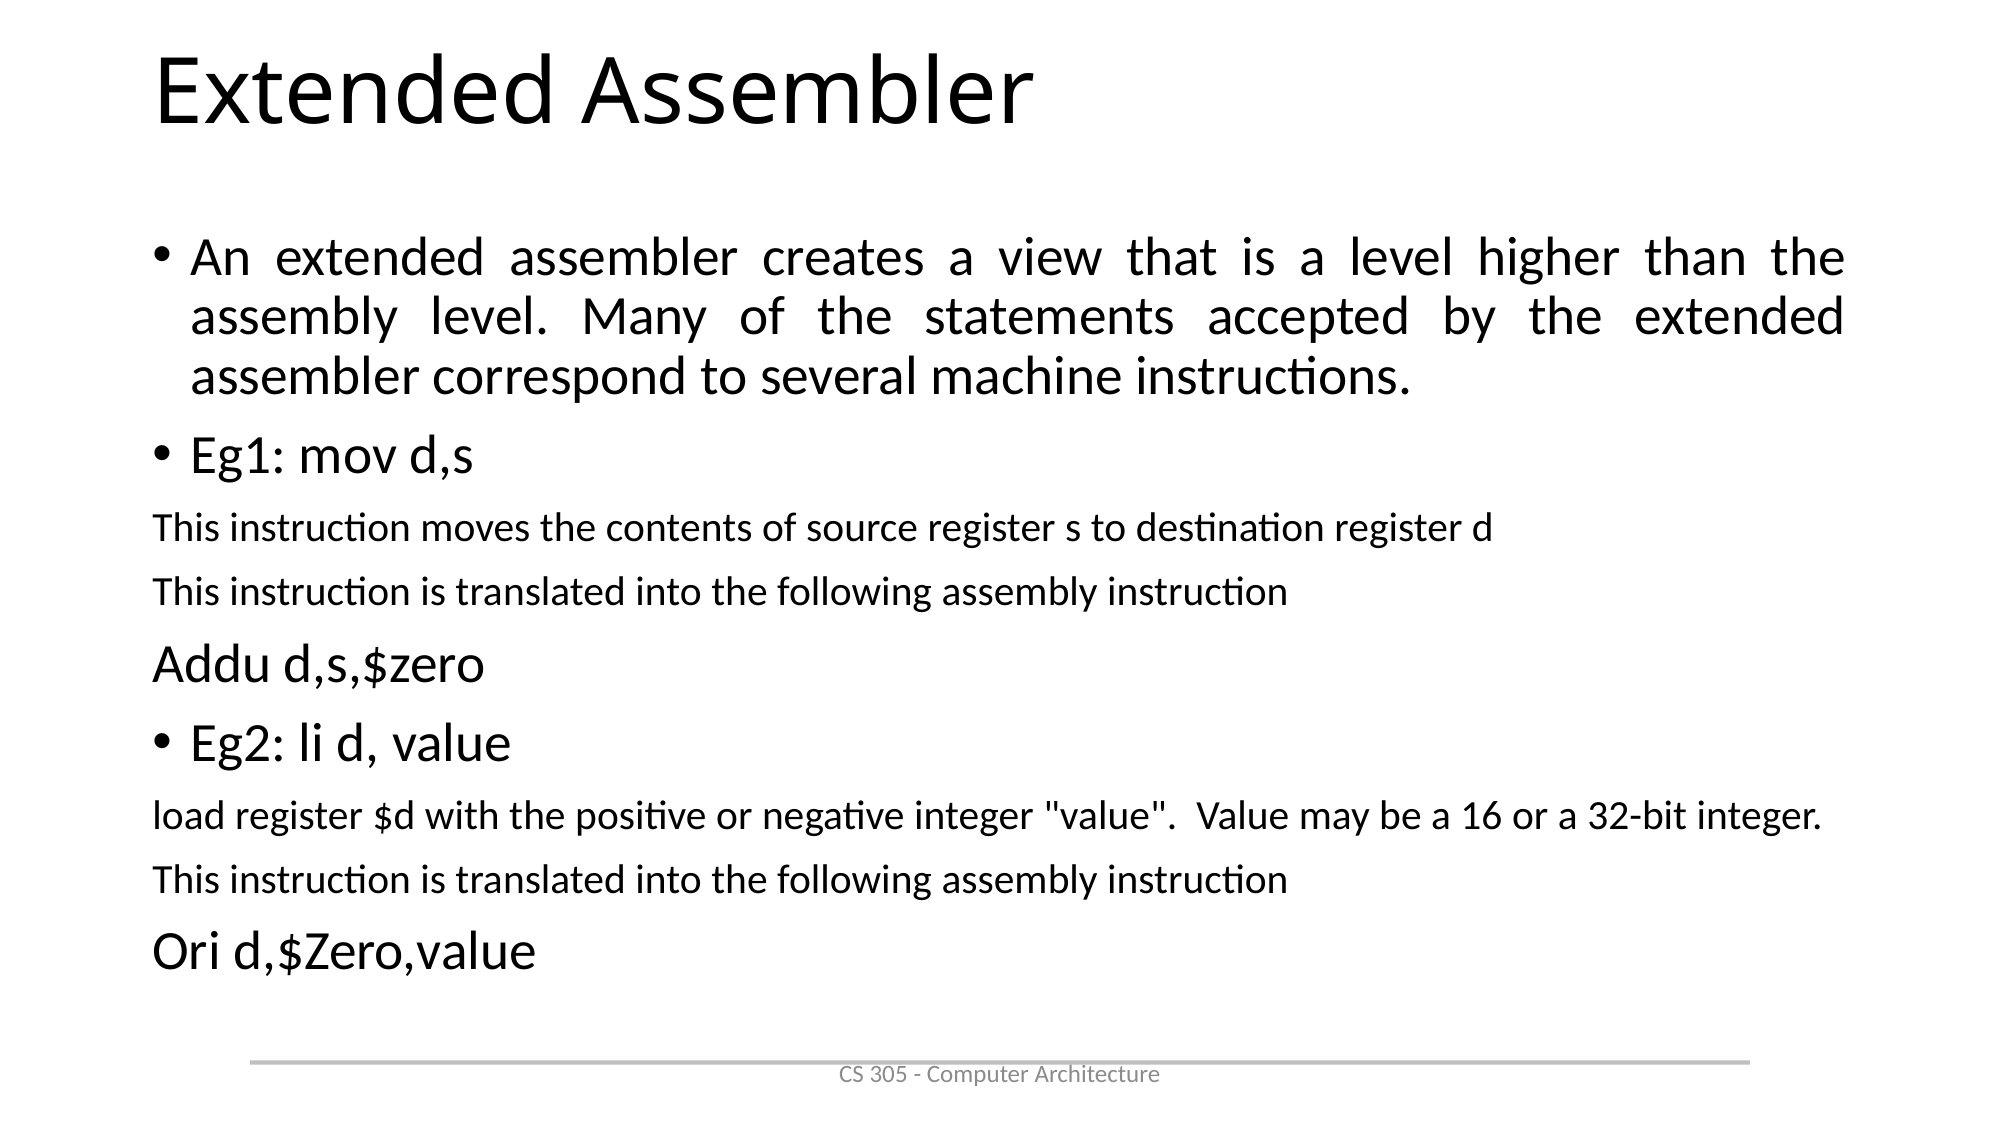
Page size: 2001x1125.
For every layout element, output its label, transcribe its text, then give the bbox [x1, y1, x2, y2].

list An extended assembler creates a view that is a level higher than the assembly level. Many of the statements accepted by the extended assembler correspond to several machine instructions. Eg1: mov d,s This instruction moves the contents of source register s to destination register d This instruction is translated into the following assembly instruction Addu d,s,$zero Eg2: li d, value load register $d with the positive or negative integer "value". Value may be a 16 or a 32-bit integer. This instruction is translated into the following assembly instruction Ori d,$Zero,value [137, 219, 1863, 998]
title Extended Assembler [137, 0, 1863, 203]
footer CS 305 - Computer Architecture [662, 1042, 1338, 1103]
